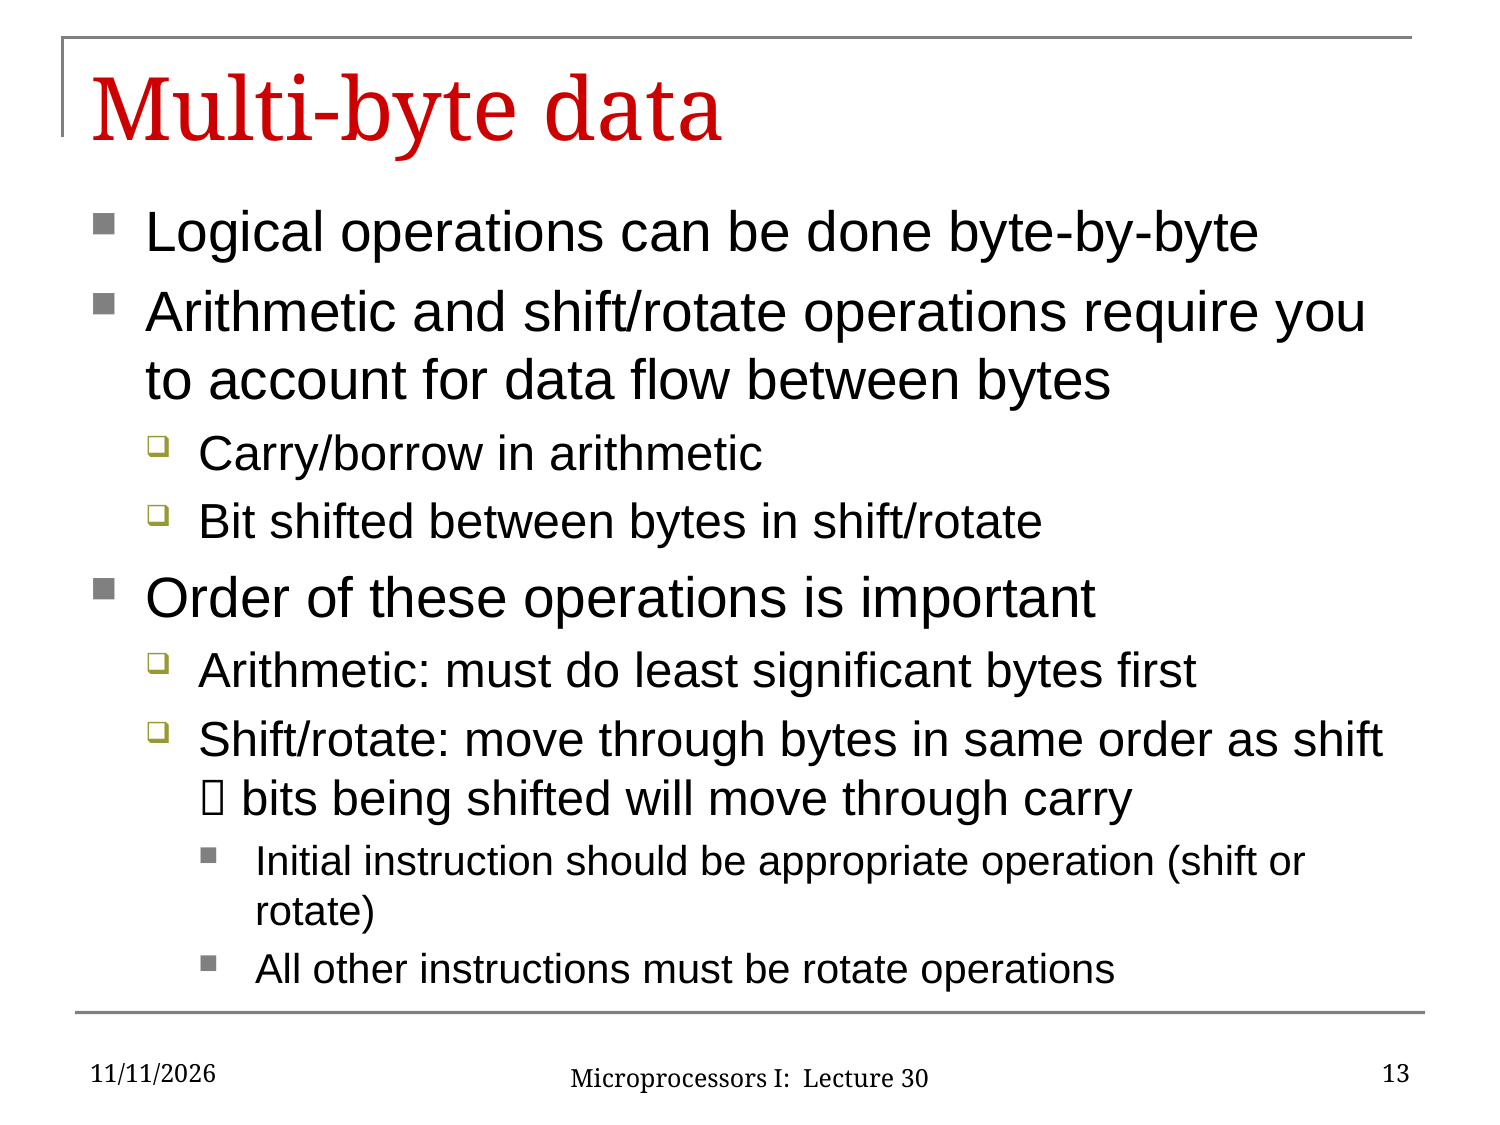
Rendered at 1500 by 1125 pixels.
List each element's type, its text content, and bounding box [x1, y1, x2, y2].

footer Microprocessors I: Lecture 30 [512, 1024, 988, 1101]
slide_number 13 [1074, 1023, 1426, 1100]
title Multi-byte data [75, 45, 1425, 163]
list Logical operations can be done byte-by-byte Arithmetic and shift/rotate operations require you to account for data flow between bytes Carry/borrow in arithmetic Bit shifted between bytes in shift/rotate Order of these operations is important Arithmetic: must do least significant bytes first Shift/rotate: move through bytes in same order as shift  bits being shifted will move through carry Initial instruction should be appropriate operation (shift or rotate) All other instructions must be rotate operations [75, 187, 1425, 1006]
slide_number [74, 1023, 426, 1100]
